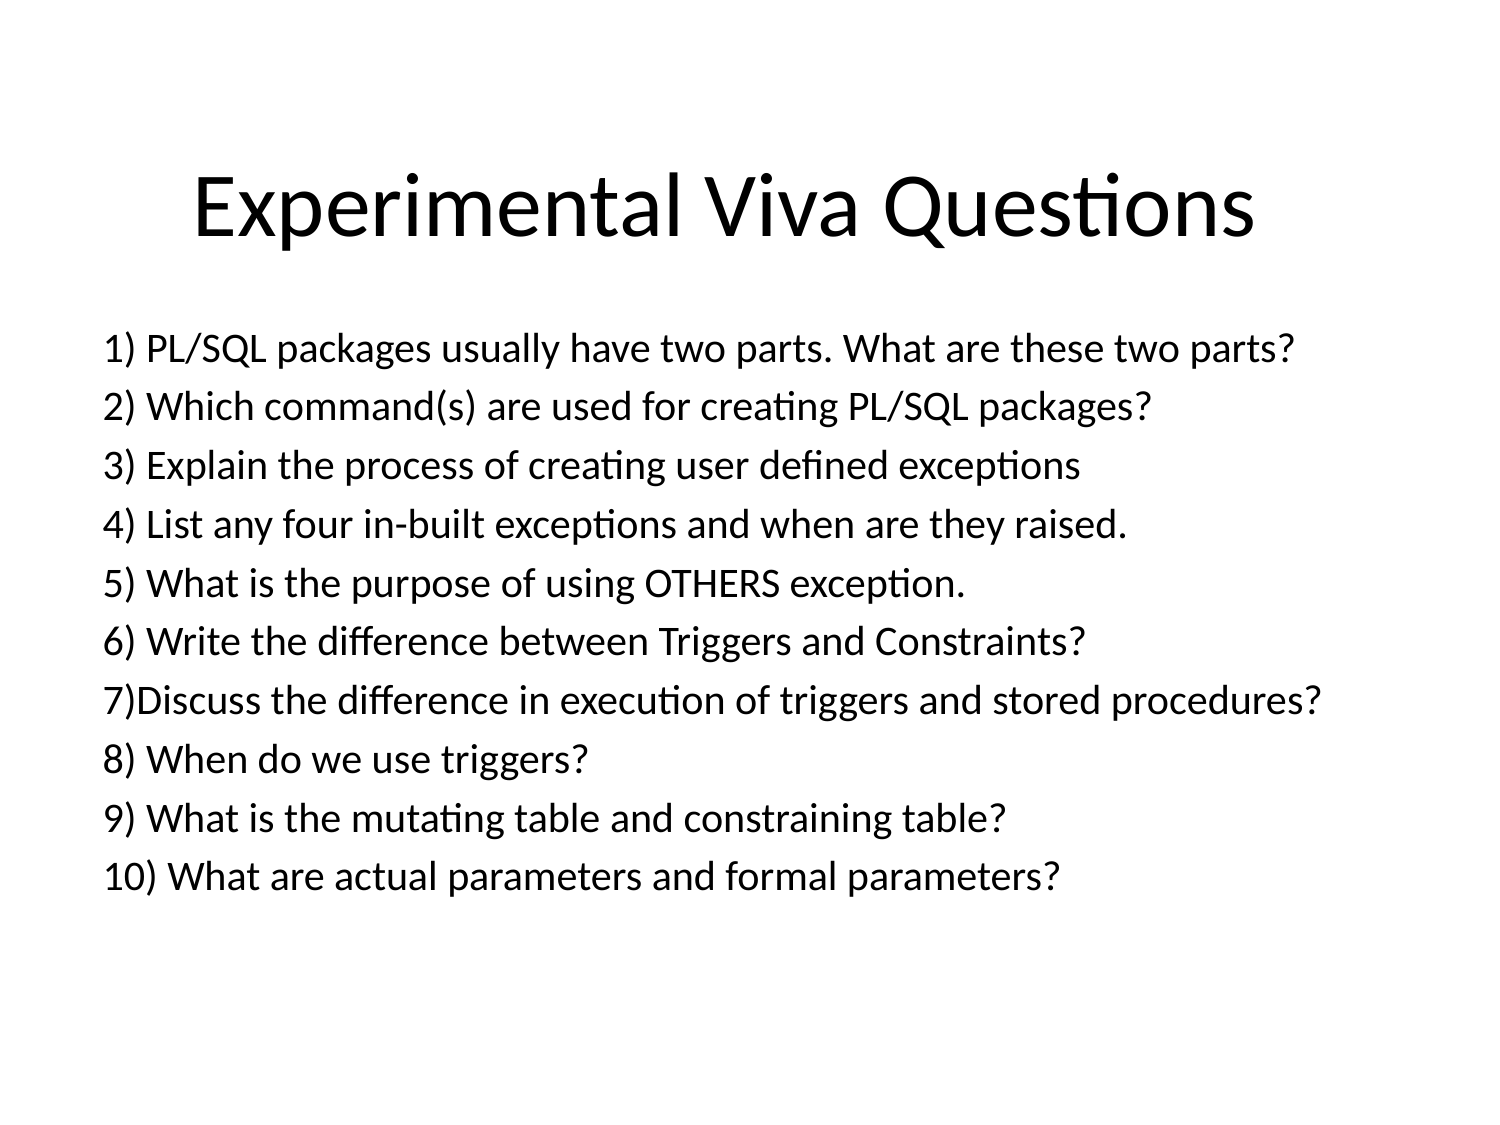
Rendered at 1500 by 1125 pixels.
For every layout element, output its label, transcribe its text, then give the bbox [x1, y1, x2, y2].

subtitle 1) PL/SQL packages usually have two parts. What are these two parts? 2) Which command(s) are used for creating PL/SQL packages? 3) Explain the process of creating user defined exceptions 4) List any four in-built exceptions and when are they raised. 5) What is the purpose of using OTHERS exception. 6) Write the difference between Triggers and Constraints? 7)Discuss the difference in execution of triggers and stored procedures? 8) When do we use triggers? 9) What is the mutating table and constraining table? 10) What are actual parameters and formal parameters? [87, 312, 1413, 925]
title Experimental Viva Questions [87, 79, 1363, 312]
